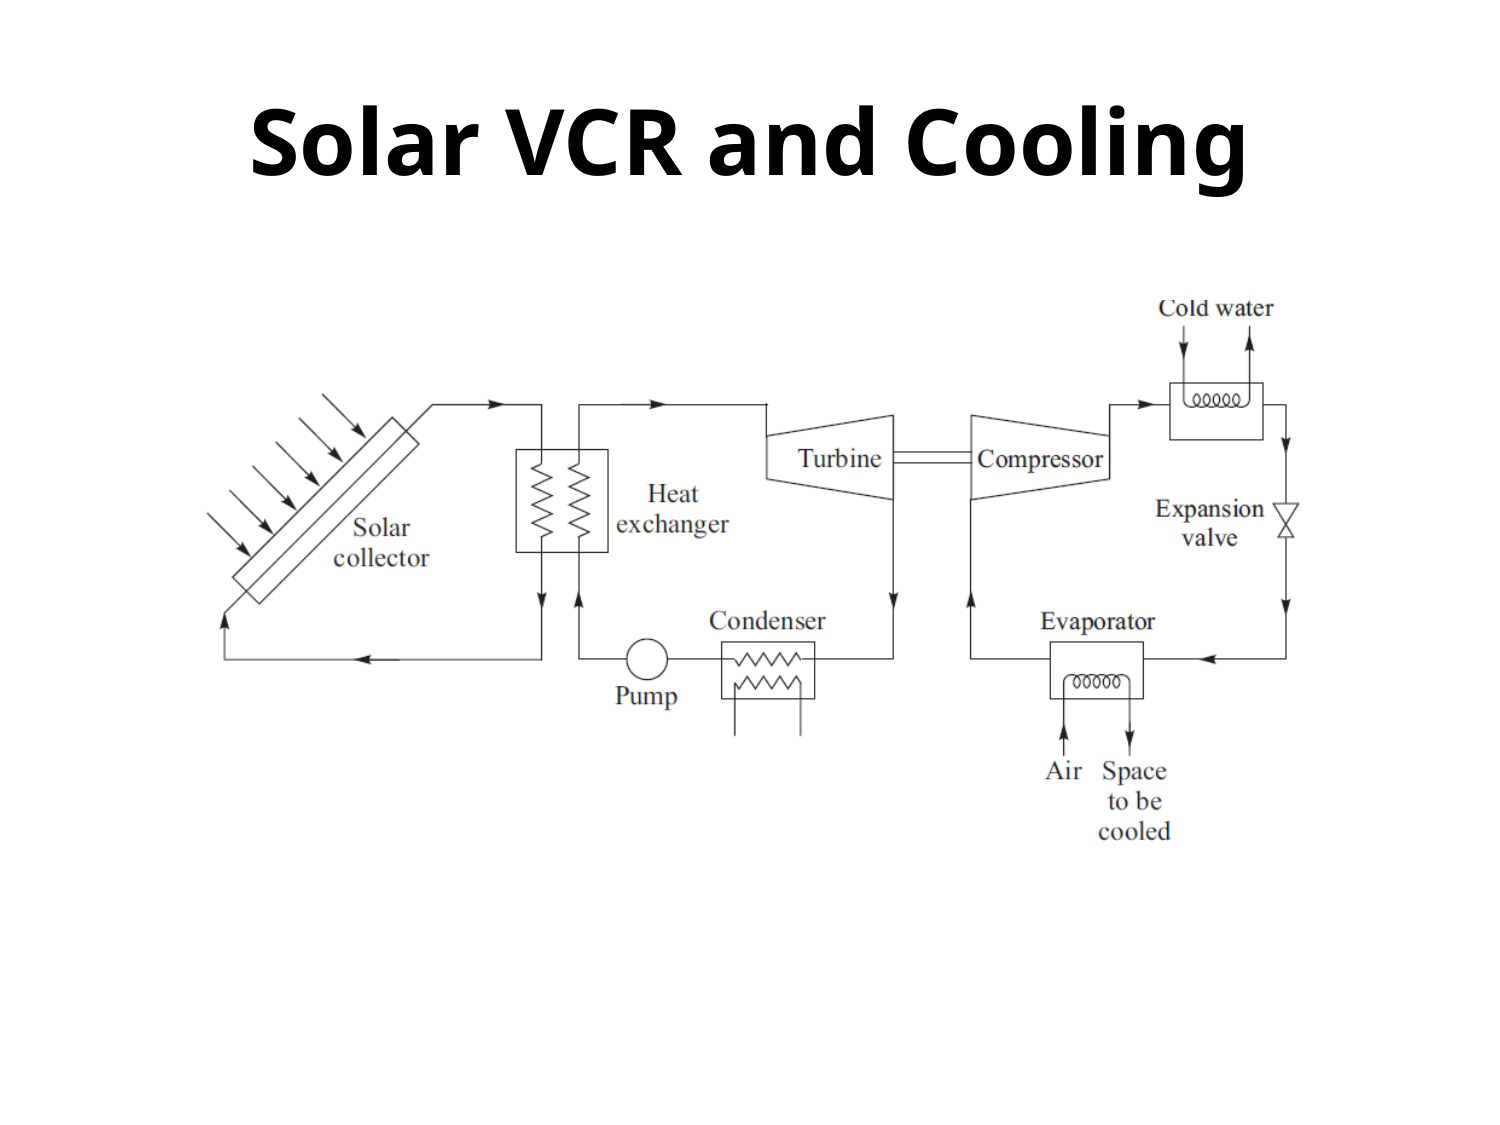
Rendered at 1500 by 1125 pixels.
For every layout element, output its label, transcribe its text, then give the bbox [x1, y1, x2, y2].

title Solar VCR and Cooling [75, 45, 1425, 233]
picture [187, 299, 1334, 851]
